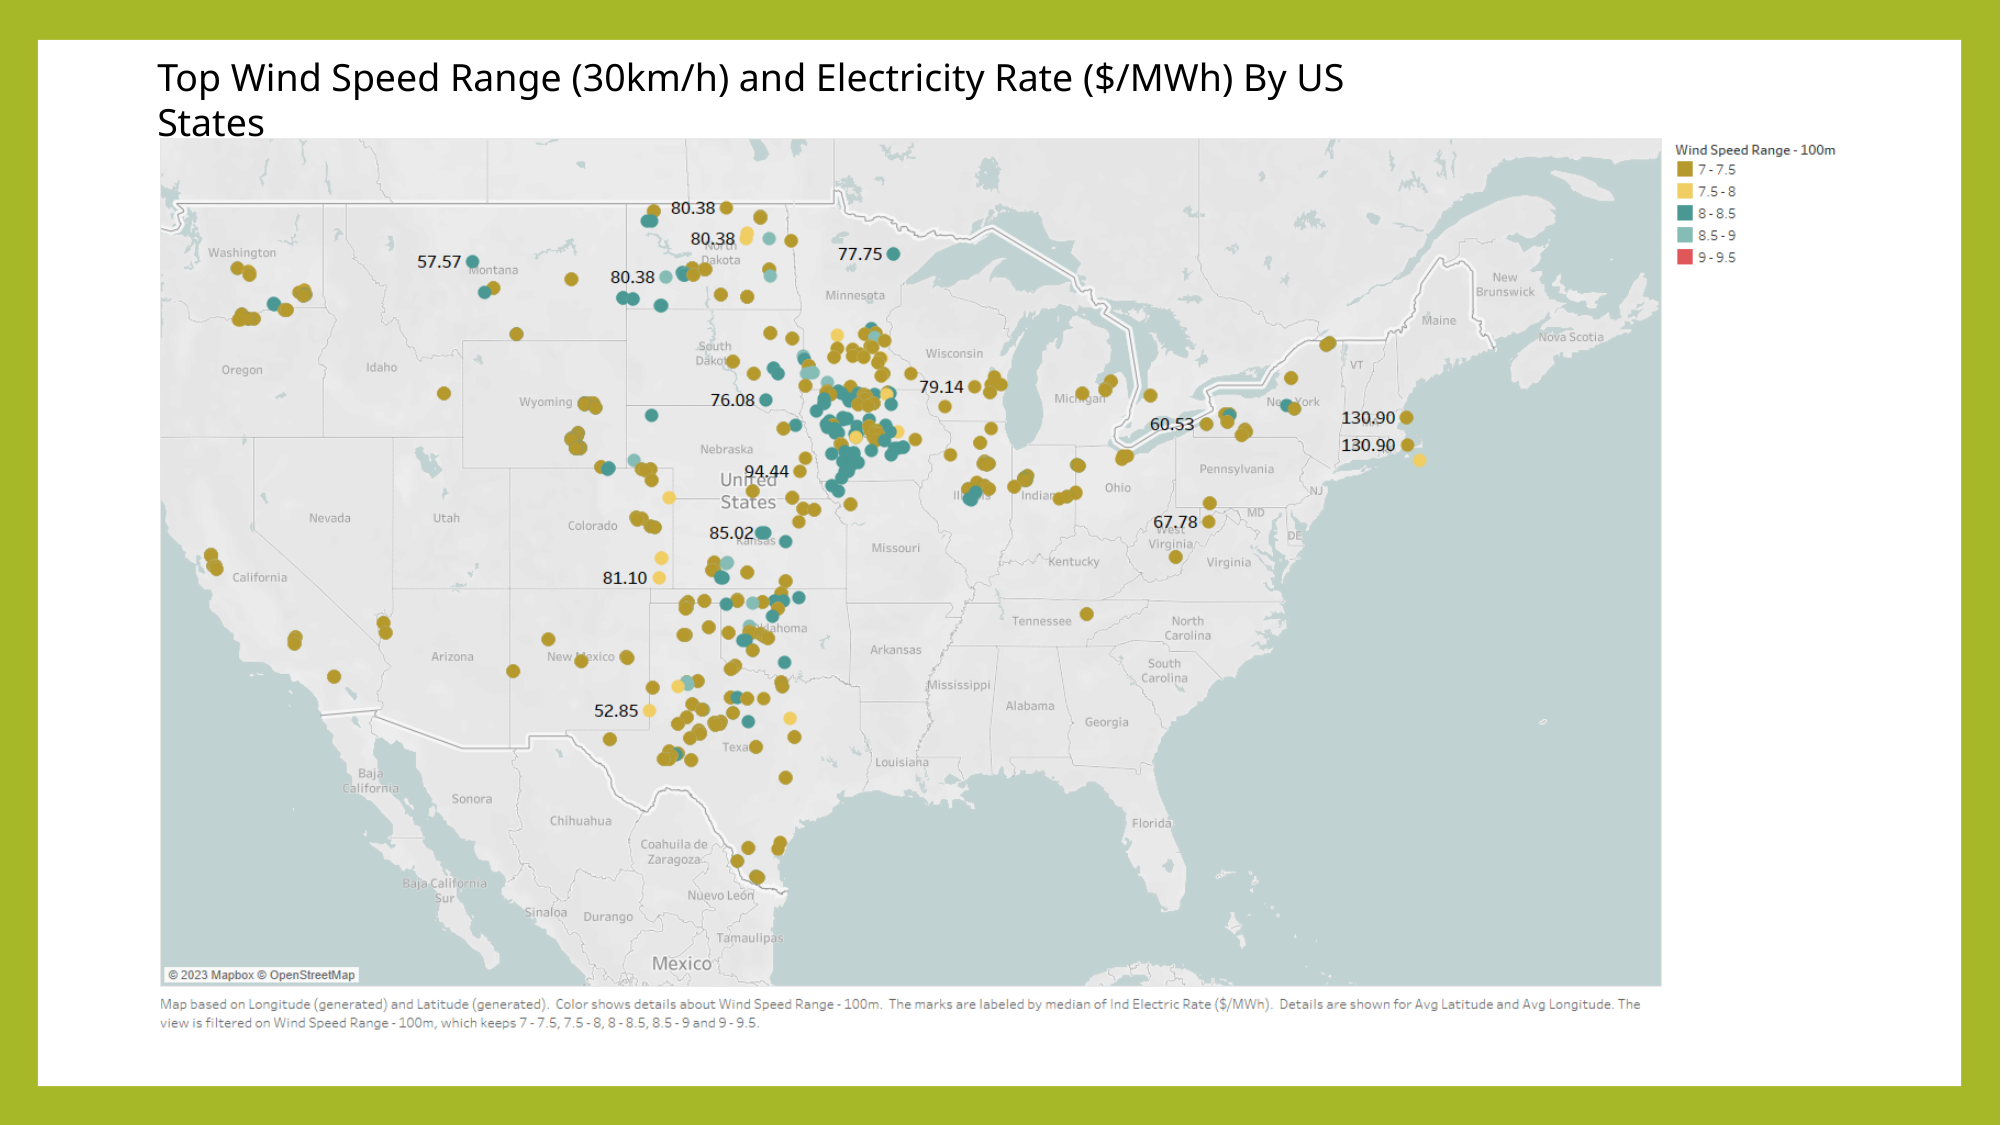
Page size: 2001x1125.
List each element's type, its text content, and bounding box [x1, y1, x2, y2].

picture [159, 91, 1841, 1033]
text_box Top Wind Speed Range (30km/h) and Electricity Rate ($/MWh) By US States [142, 46, 1450, 152]
